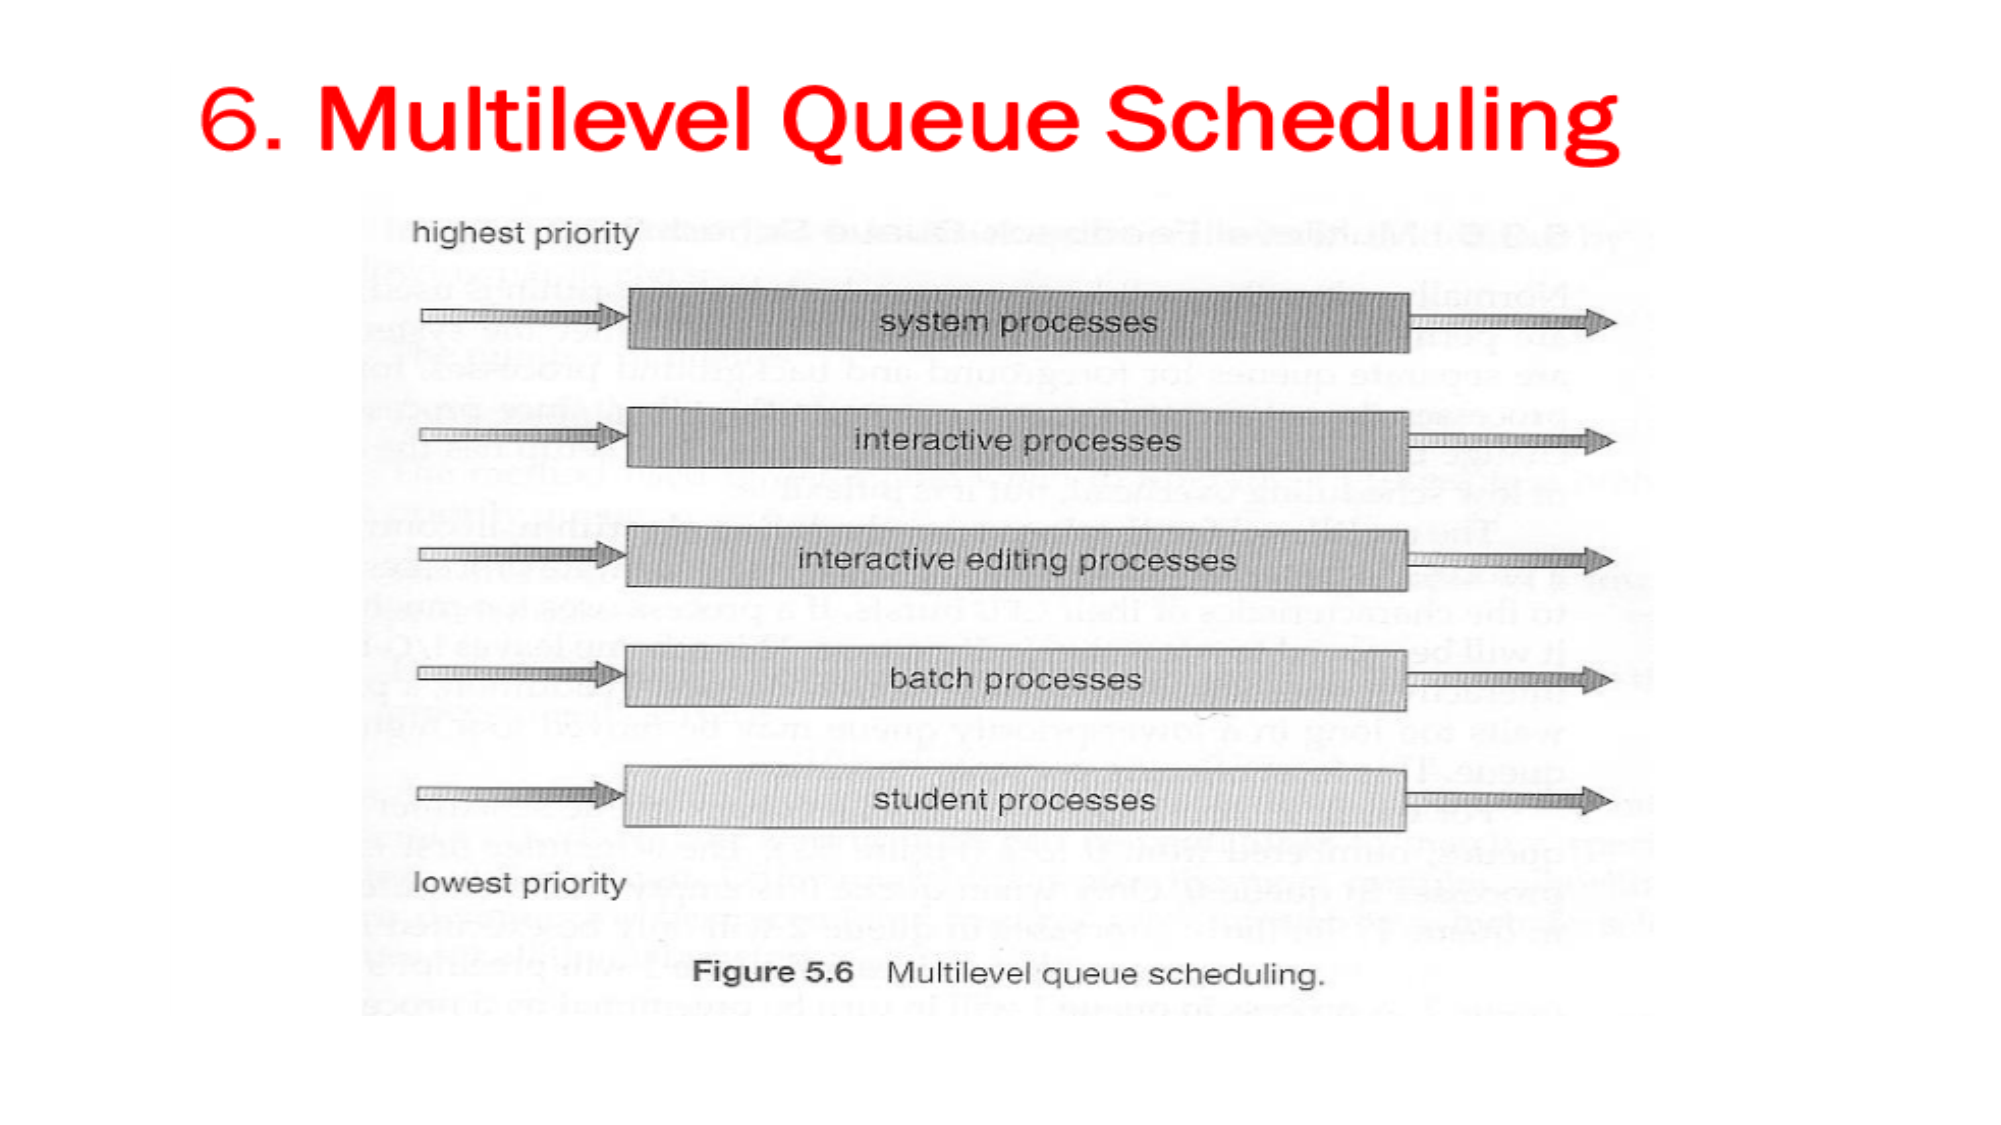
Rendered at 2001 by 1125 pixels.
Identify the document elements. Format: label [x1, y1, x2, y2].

list [169, 63, 1705, 1016]
